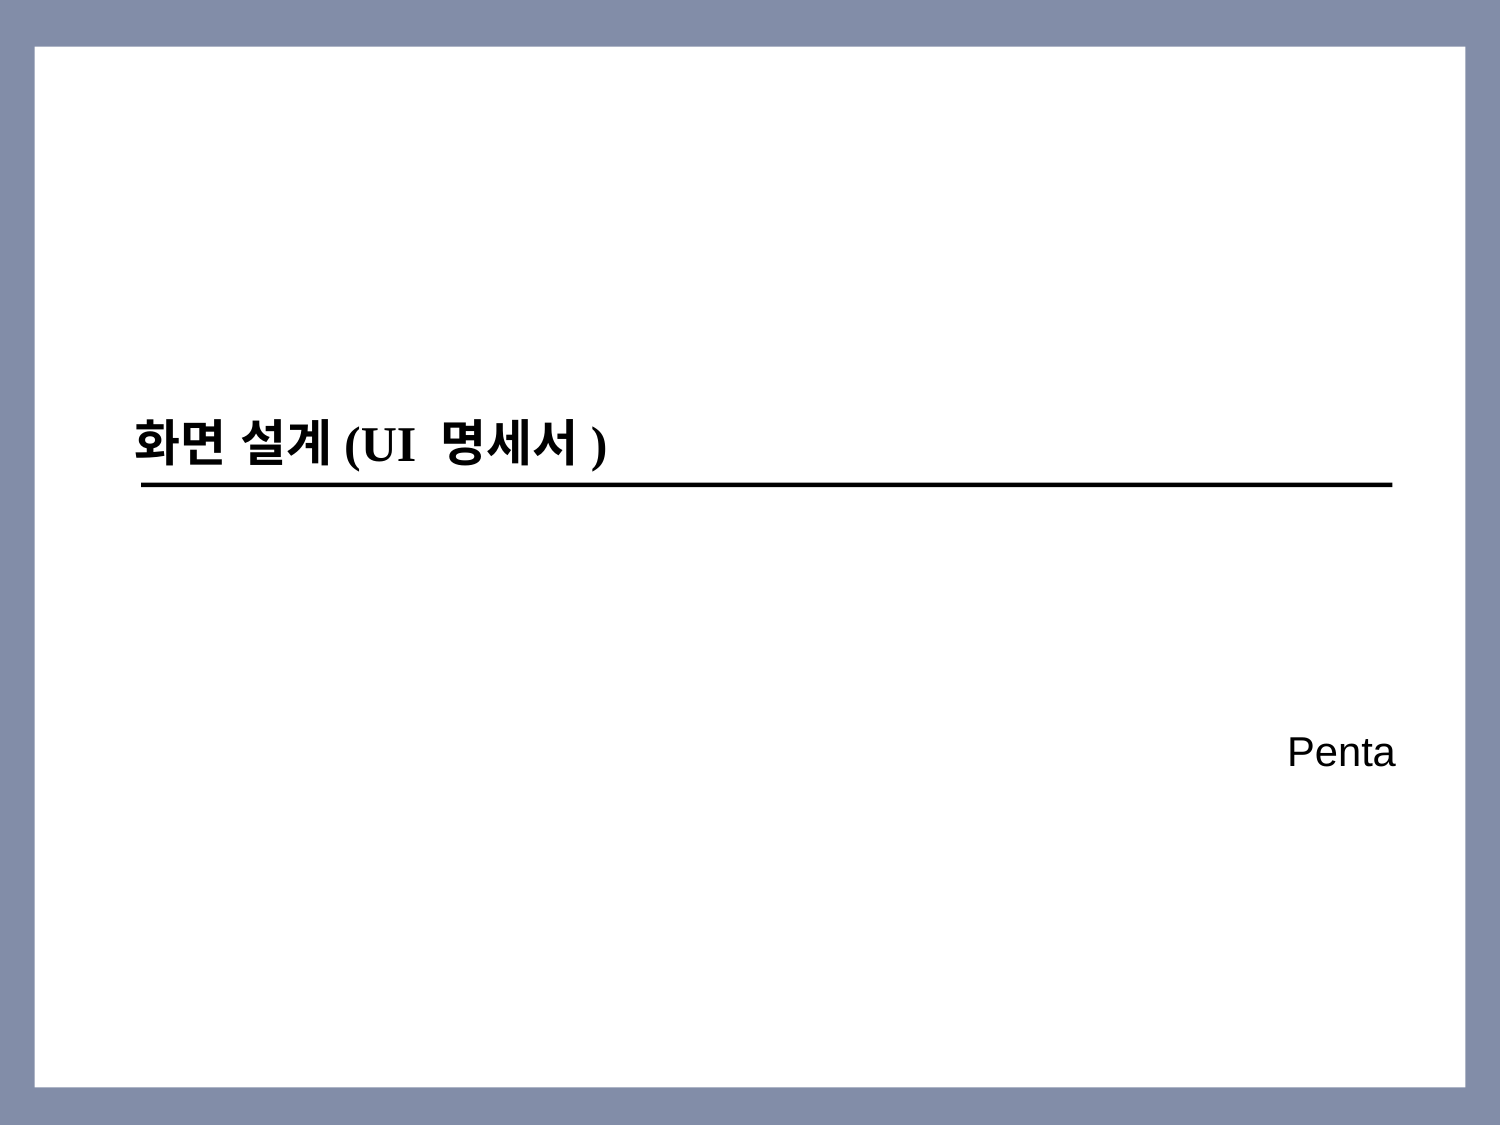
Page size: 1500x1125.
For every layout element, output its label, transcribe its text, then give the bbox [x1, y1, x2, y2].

text_box Penta [1272, 717, 1411, 783]
title 화면 설계(UI 명세서) [119, 320, 1395, 488]
